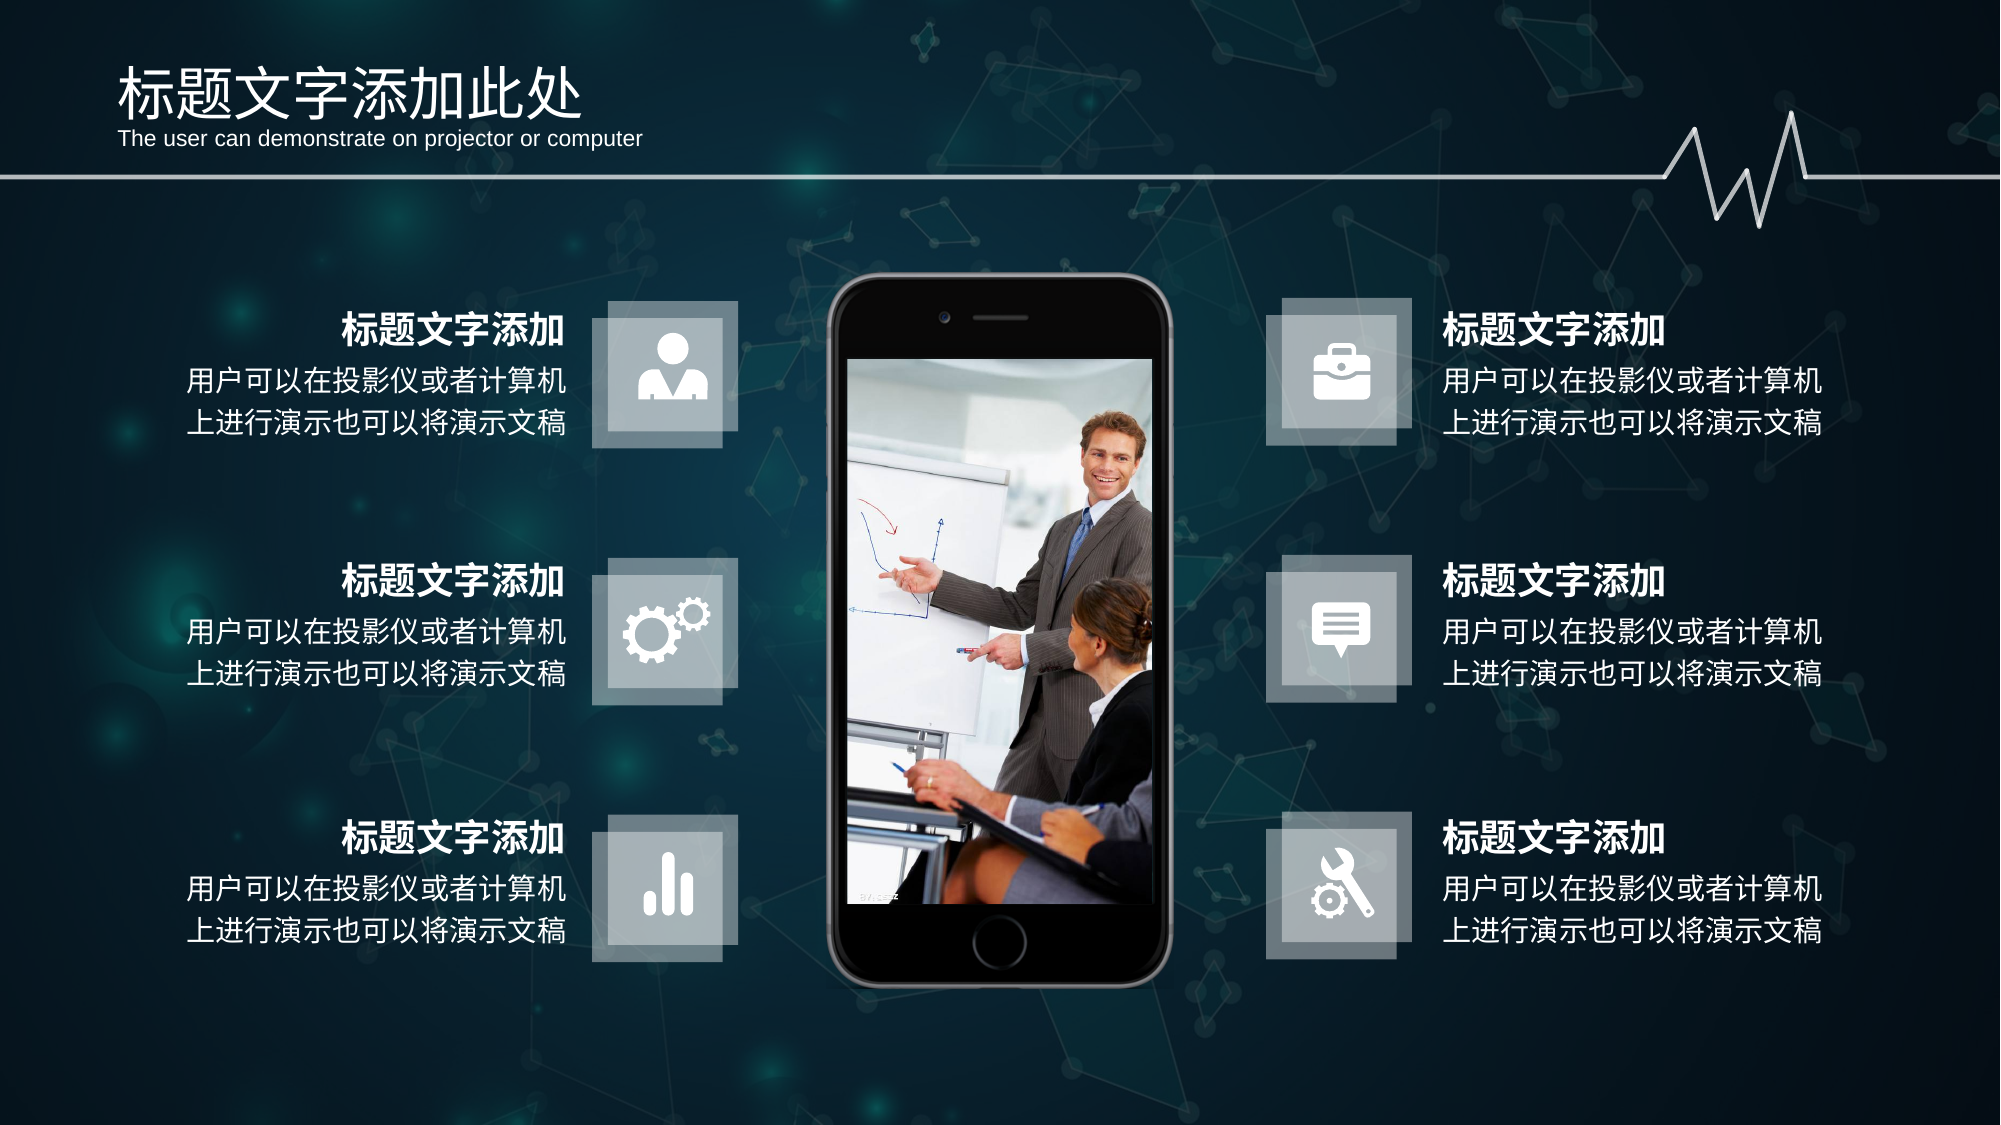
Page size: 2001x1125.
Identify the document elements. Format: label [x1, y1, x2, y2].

text_box [102, 49, 755, 158]
text_box [1281, 811, 1412, 943]
text_box [643, 852, 694, 916]
text_box [607, 301, 739, 432]
text_box [1427, 289, 1857, 448]
text_box [592, 831, 723, 963]
text_box [592, 575, 723, 706]
text_box [607, 557, 739, 689]
text_box [1311, 602, 1371, 659]
text_box [1281, 554, 1412, 686]
text_box [1266, 572, 1397, 703]
text_box [1266, 315, 1397, 446]
text_box [0, 112, 2000, 227]
picture [0, 0, 2000, 112]
text_box [1427, 541, 1857, 700]
text_box [1281, 297, 1412, 429]
text_box [152, 541, 582, 700]
text_box [1266, 828, 1397, 960]
text_box [152, 289, 582, 448]
text_box [638, 332, 708, 400]
text_box [1311, 846, 1375, 919]
text_box [592, 318, 723, 449]
text_box [622, 597, 711, 664]
picture [0, 227, 2000, 1125]
text_box [1313, 343, 1371, 400]
text_box [152, 797, 582, 956]
text_box [607, 814, 739, 946]
text_box [1427, 797, 1857, 956]
